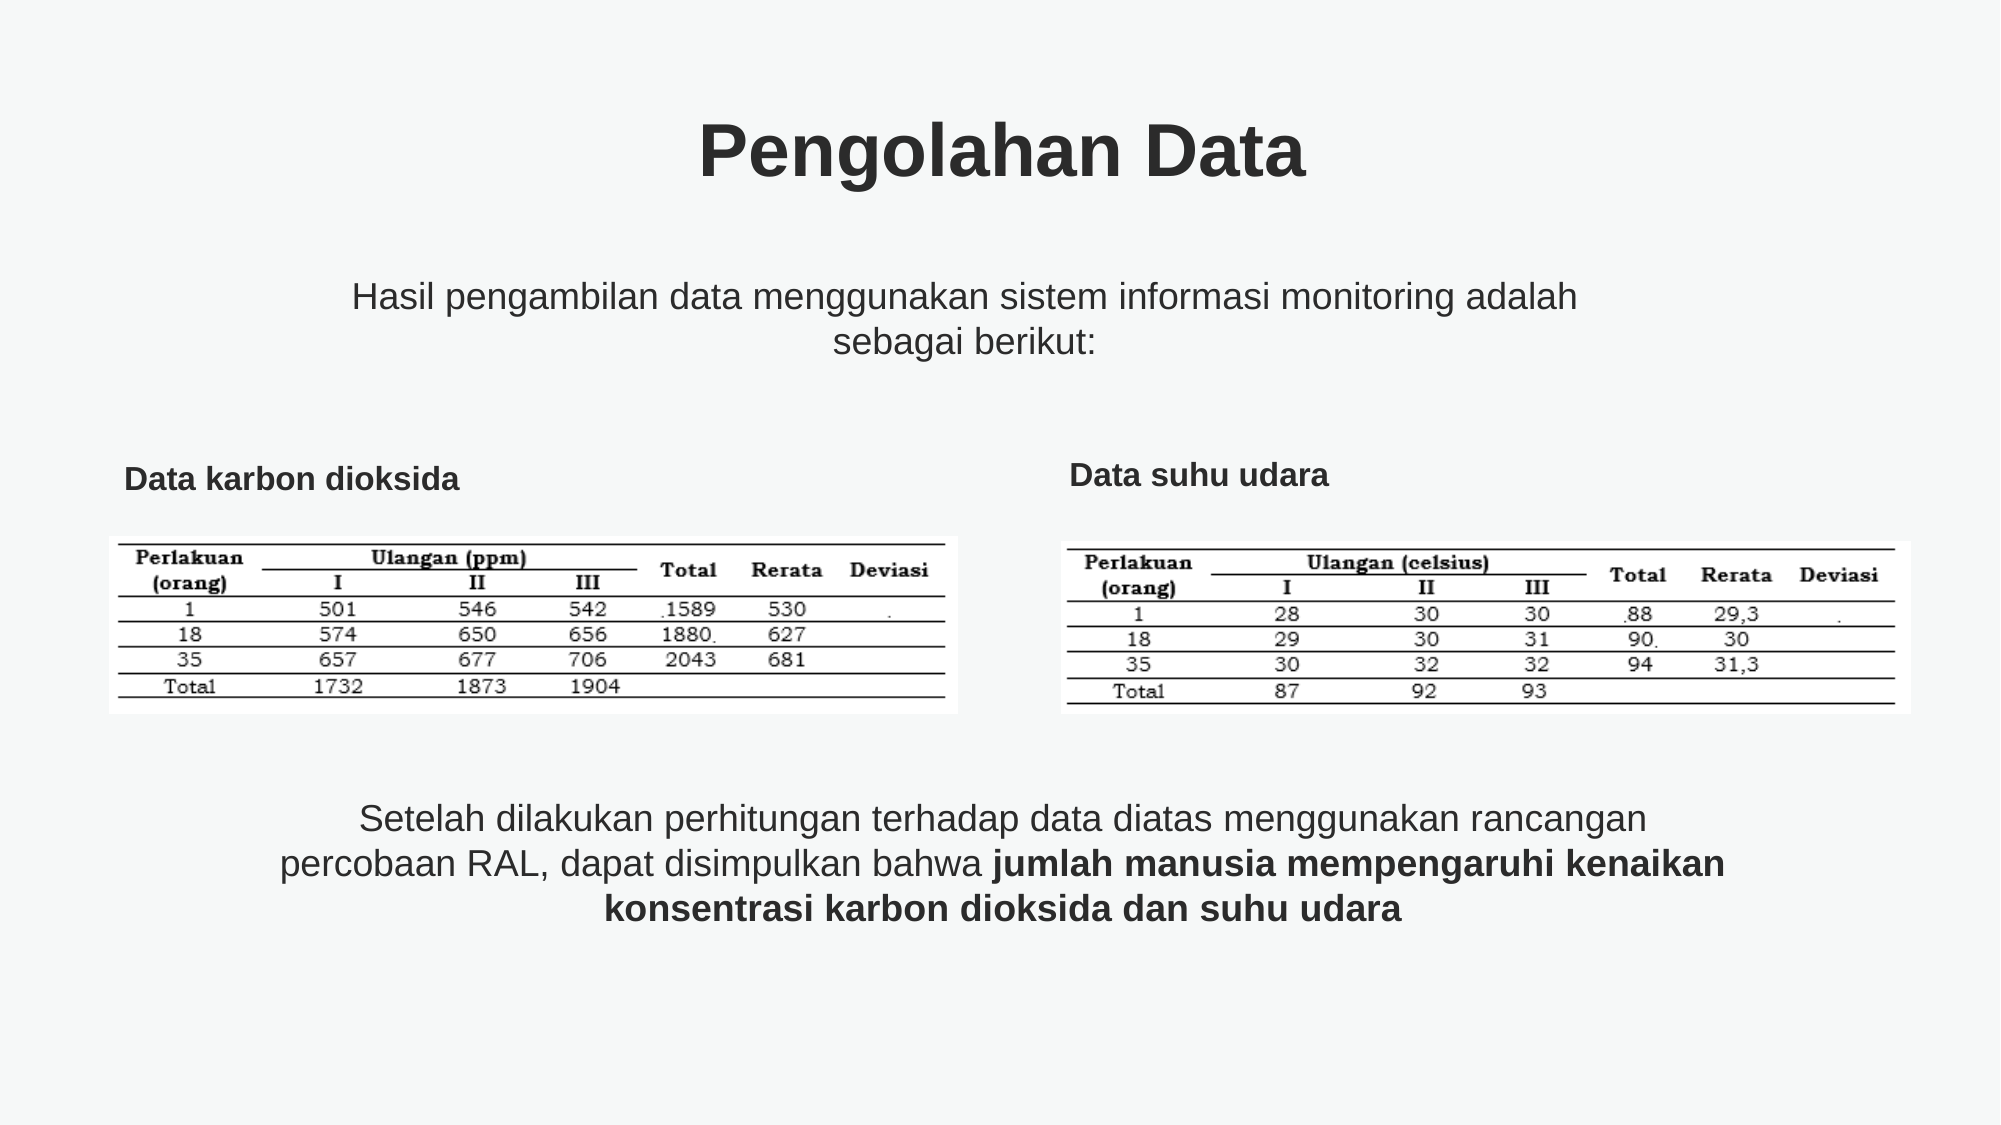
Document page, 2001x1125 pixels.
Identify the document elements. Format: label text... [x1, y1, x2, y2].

picture [1061, 541, 1911, 714]
text_box Setelah dilakukan perhitungan terhadap data diatas menggunakan rancangan percobaan RAL, dapat disimpulkan bahwa jumlah manusia mempengaruhi kenaikan konsentrasi karbon dioksida dan suhu udara [264, 786, 1742, 937]
text_box Data suhu udara [1054, 446, 1911, 541]
text_box Pengolahan Data [499, 93, 1506, 199]
text_box Hasil pengambilan data menggunakan sistem informasi monitoring adalah sebagai berikut: [336, 265, 1593, 370]
text_box Data karbon dioksida [109, 450, 965, 545]
picture [109, 536, 958, 714]
